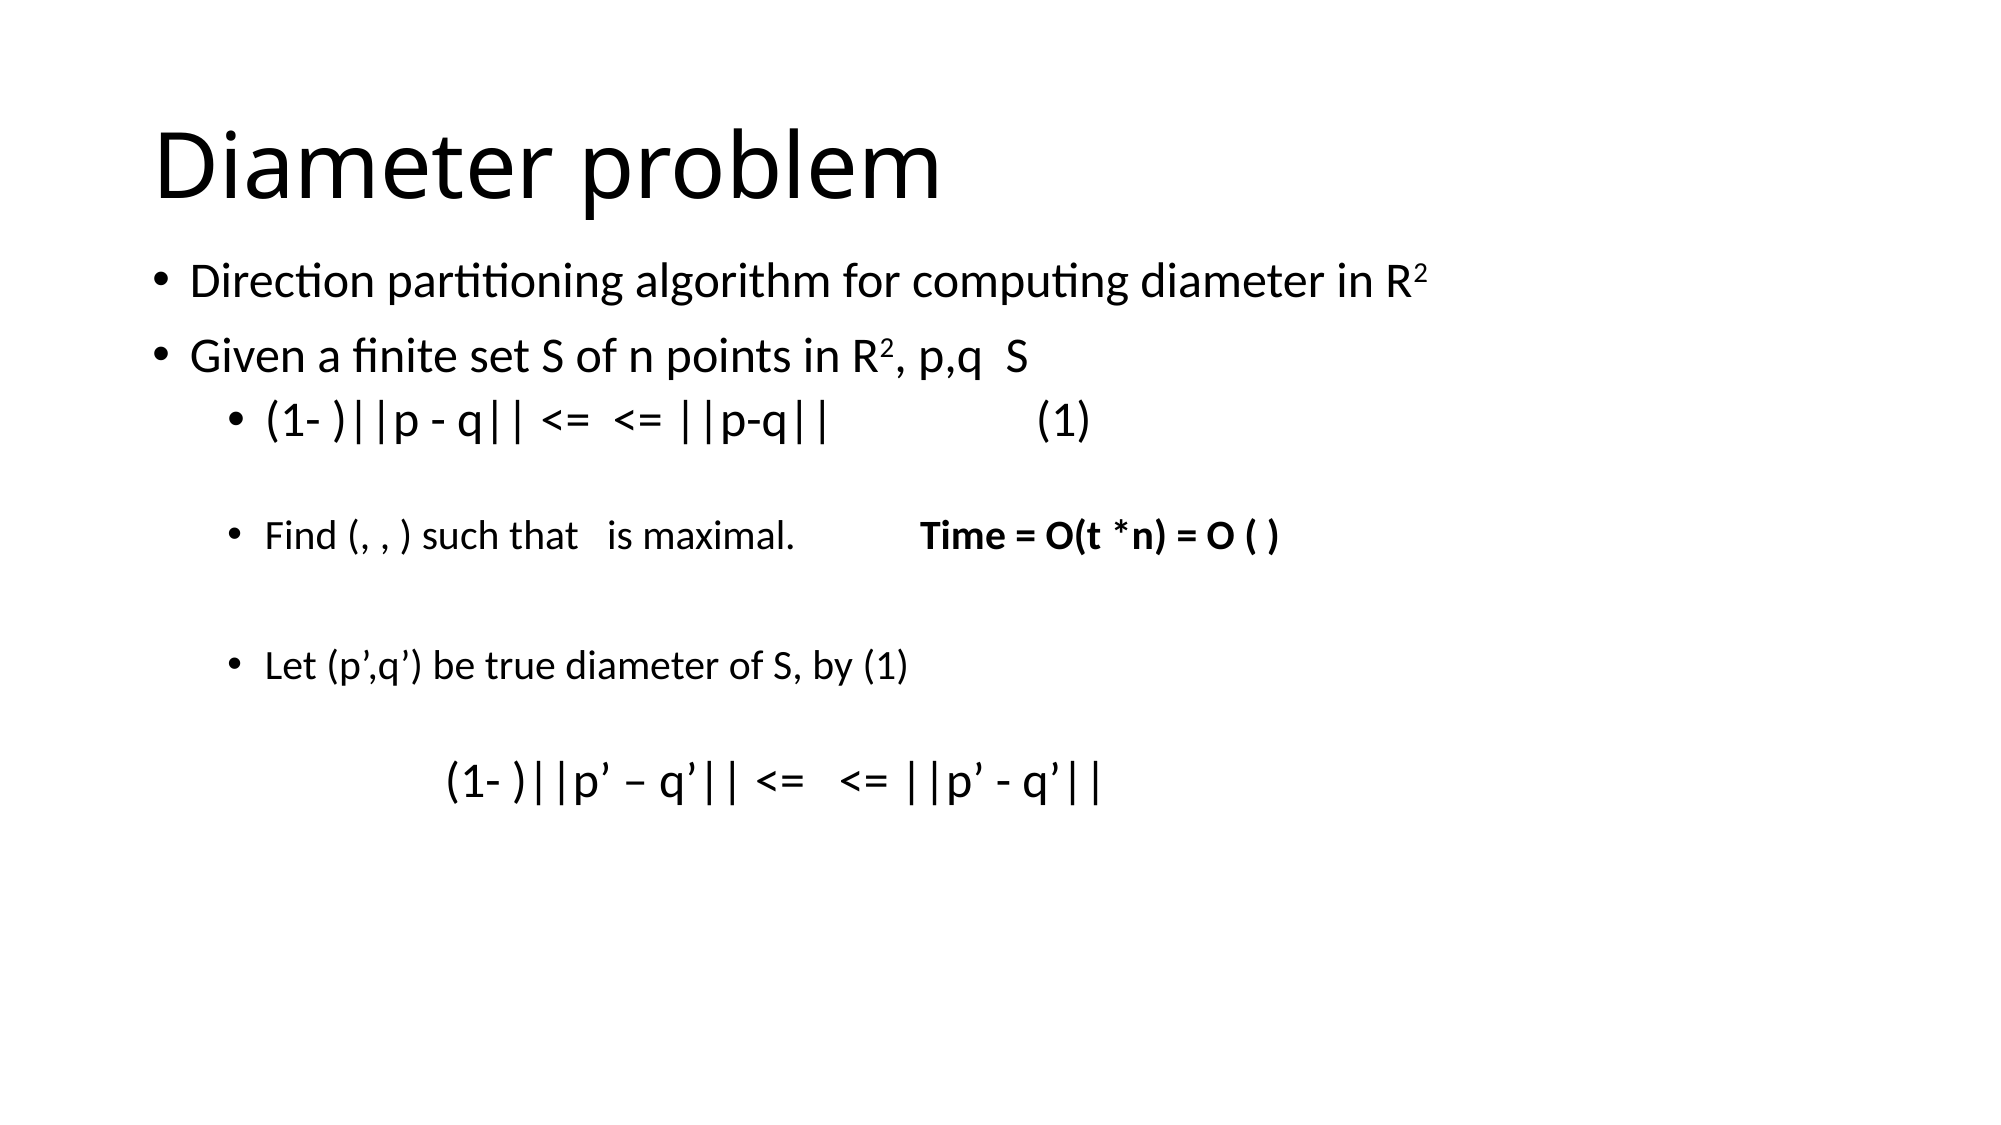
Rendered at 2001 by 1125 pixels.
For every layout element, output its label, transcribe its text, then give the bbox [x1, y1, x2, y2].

title Diameter problem [137, 59, 1863, 278]
